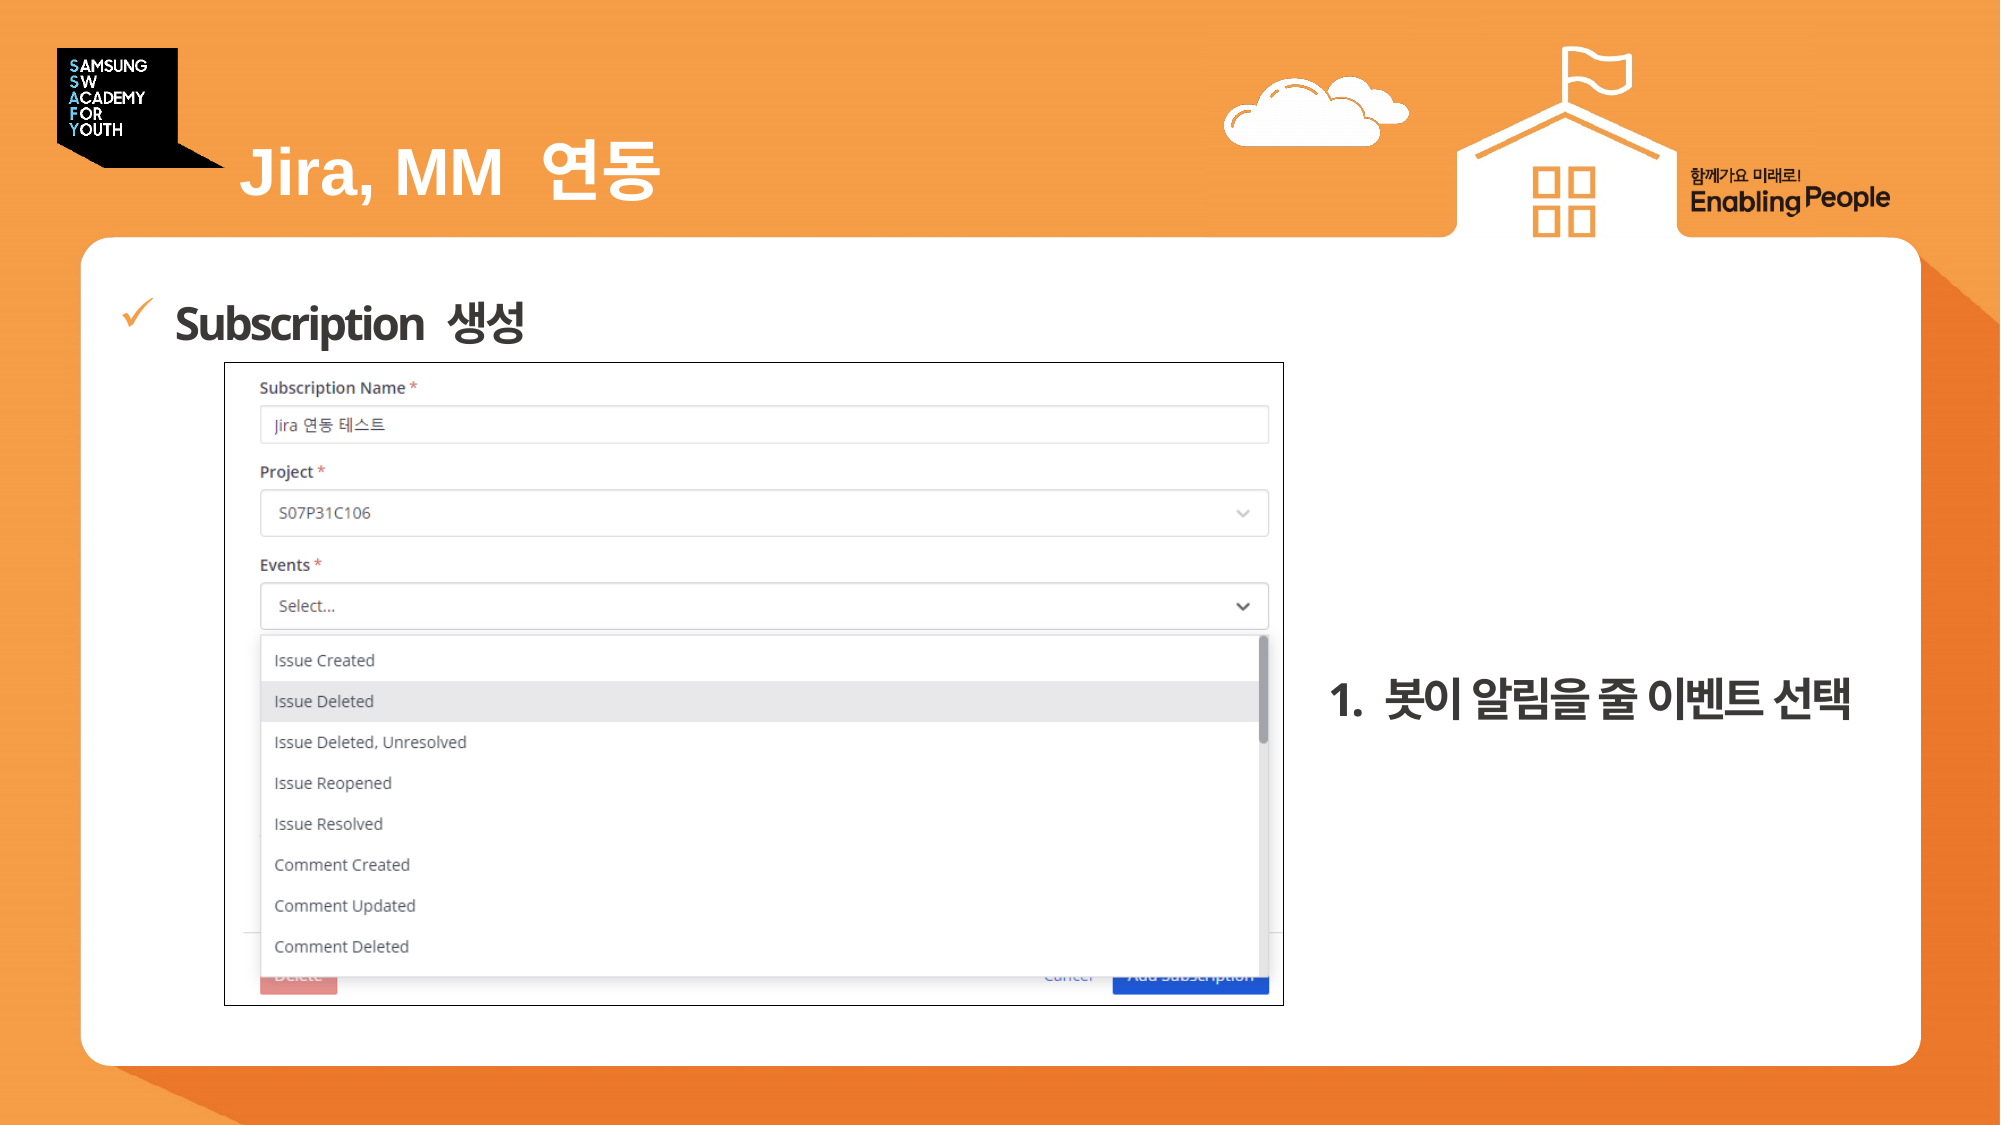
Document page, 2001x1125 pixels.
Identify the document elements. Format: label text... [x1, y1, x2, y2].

text_box Subscription 생성 [118, 267, 1296, 350]
title Jira, MM 연동 [224, 130, 1296, 215]
text_box 1. 봇이 알림을 줄 이벤트 선택 [1328, 642, 1865, 726]
picture [0, 0, 2000, 1125]
